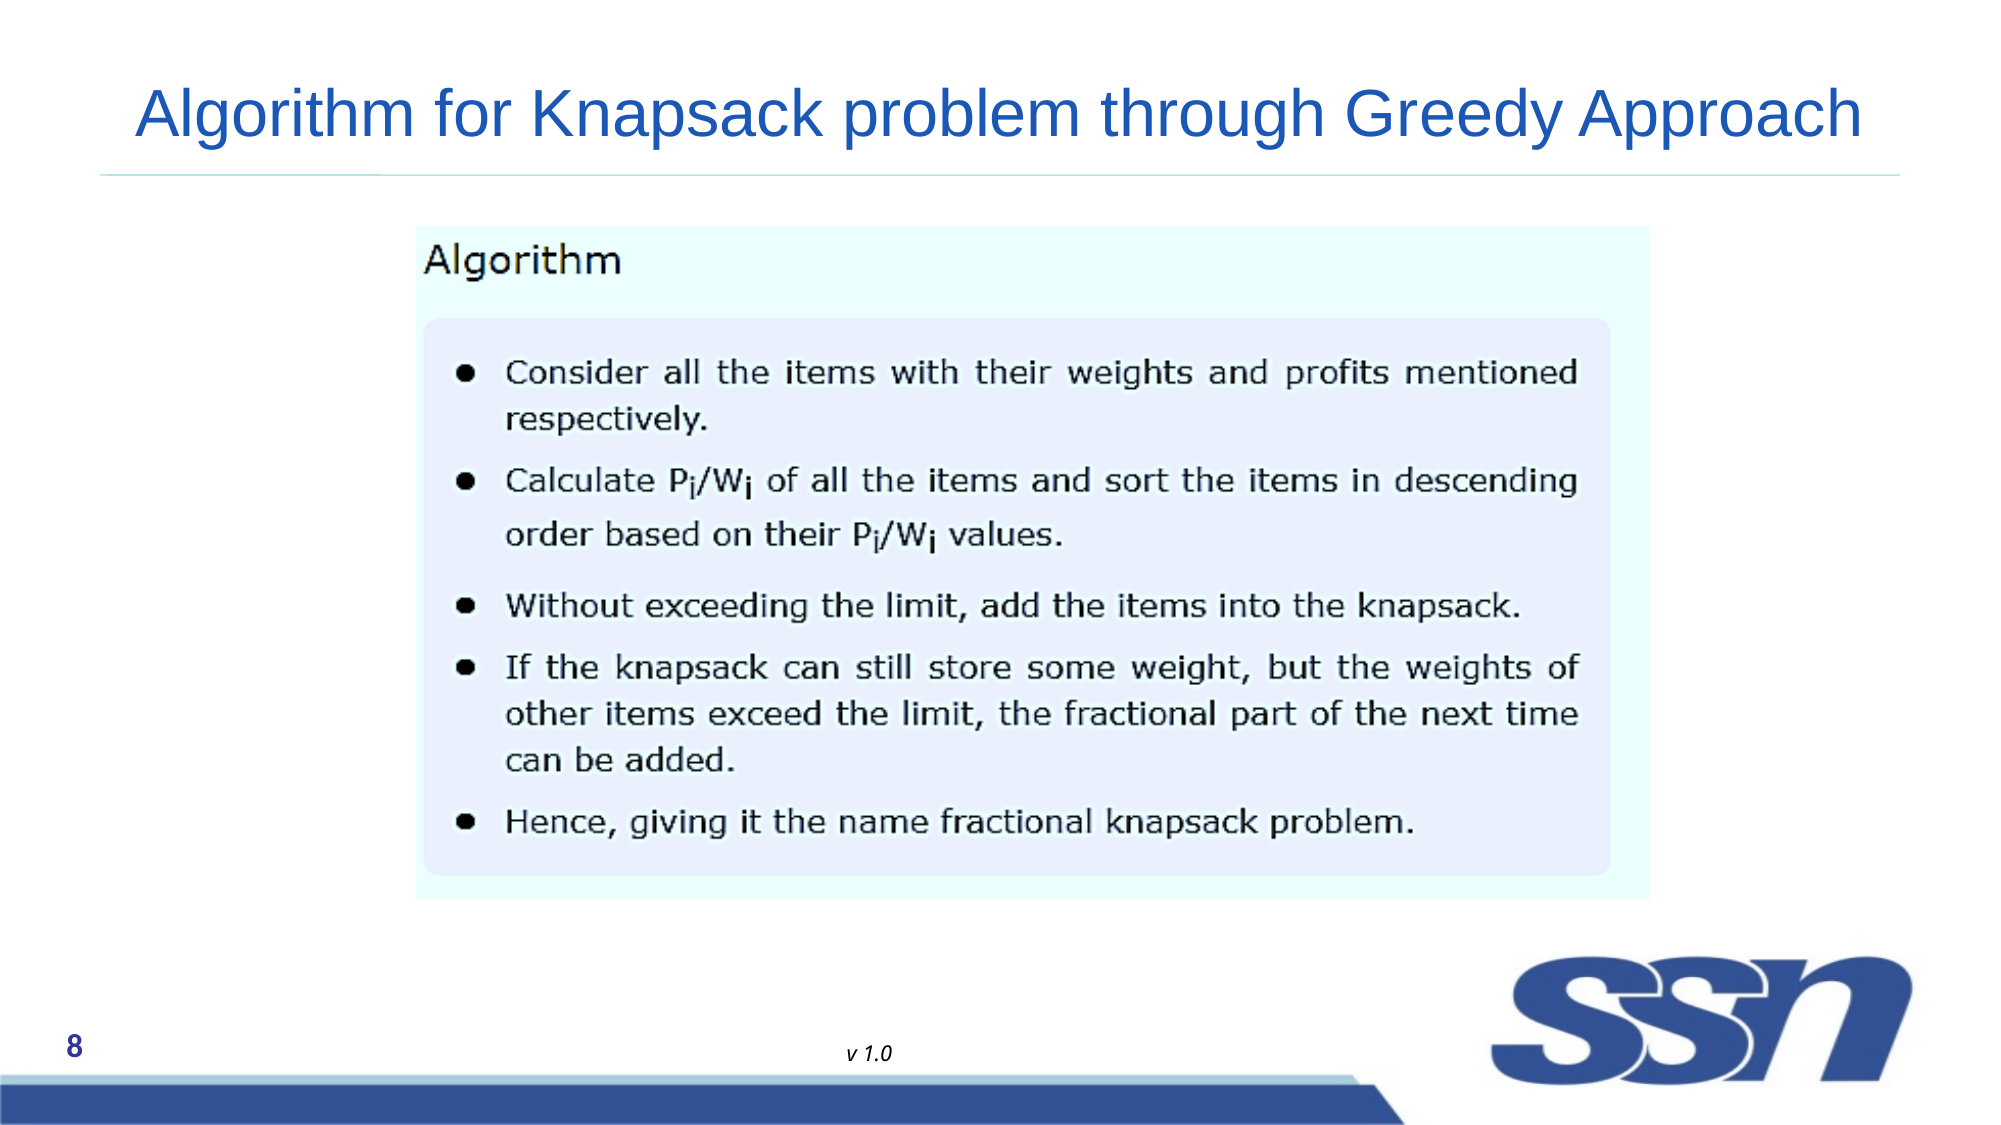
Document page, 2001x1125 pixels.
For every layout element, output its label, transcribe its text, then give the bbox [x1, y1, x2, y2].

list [416, 225, 1651, 900]
picture [0, 913, 2000, 1125]
title Algorithm for Knapsack problem through Greedy Approach [99, 45, 1900, 175]
